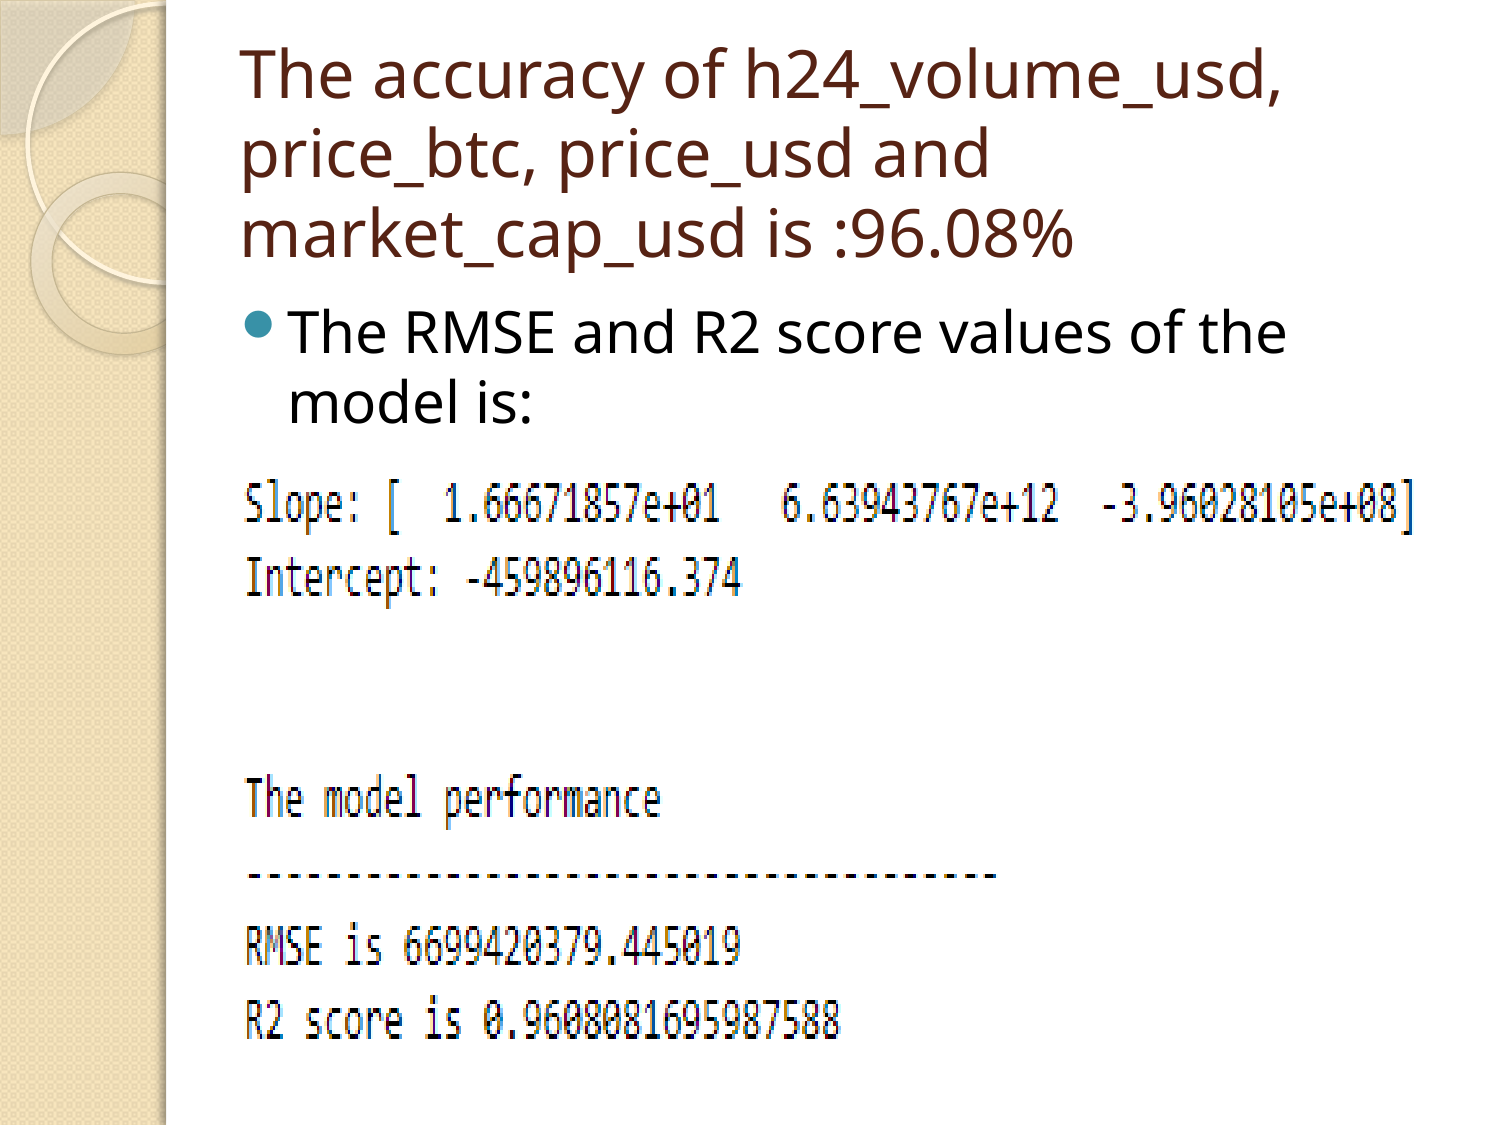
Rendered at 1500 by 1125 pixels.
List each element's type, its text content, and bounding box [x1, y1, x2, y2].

title The accuracy of h24_volume_usd, price_btc, price_usd and market_cap_usd is :96.08% [225, 50, 1455, 333]
picture [237, 462, 1426, 1101]
list The RMSE and R2 score values of the model is: [212, 287, 1443, 438]
